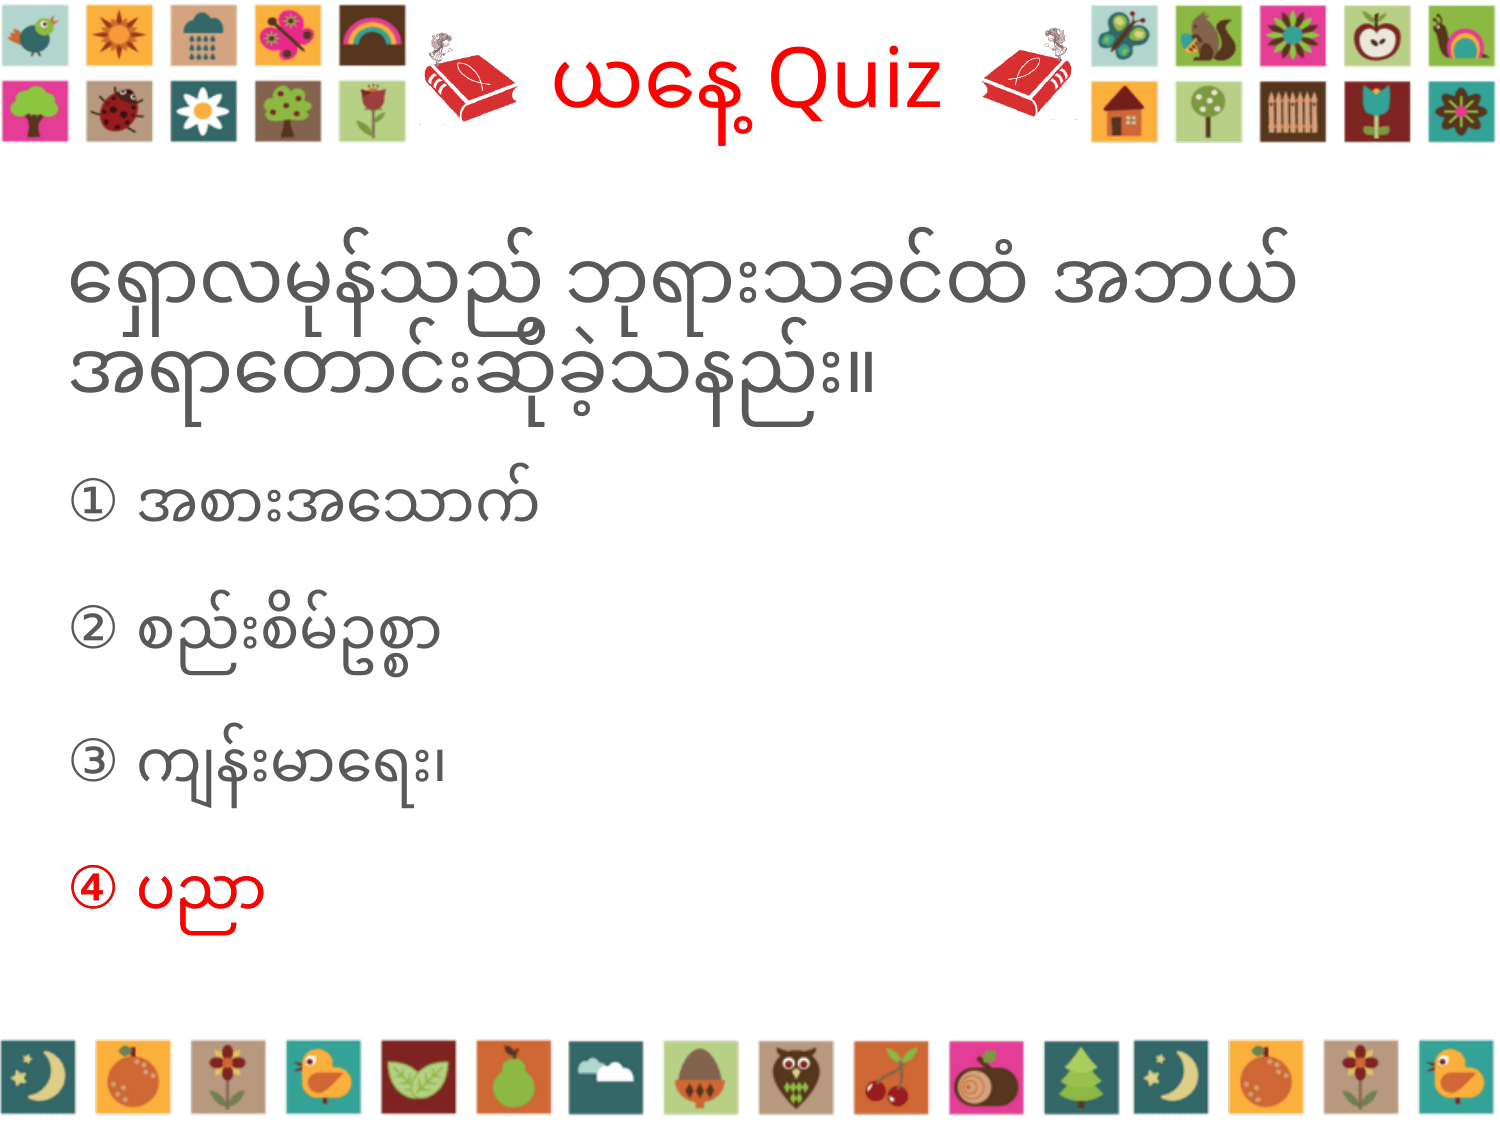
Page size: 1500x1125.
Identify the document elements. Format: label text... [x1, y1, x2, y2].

text_box ② စည်းစိမ်ဥစ္စာ [53, 582, 1436, 668]
text_box ရှောလမုန်သည် ဘုရားသခင်ထံ အဘယ်အရာတောင်းဆိုခဲ့သနည်း။ [53, 219, 1436, 415]
text_box ③ ကျန်းမာရေး၊ [53, 716, 1483, 801]
picture [0, 3, 550, 150]
text_box ① အစားအသောက် [53, 456, 1436, 541]
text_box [0, 1028, 1500, 1118]
text_box ယနေ့ Quiz [547, 16, 1078, 131]
picture [950, 3, 1500, 150]
text_box ④ ပညာ [53, 842, 1483, 928]
